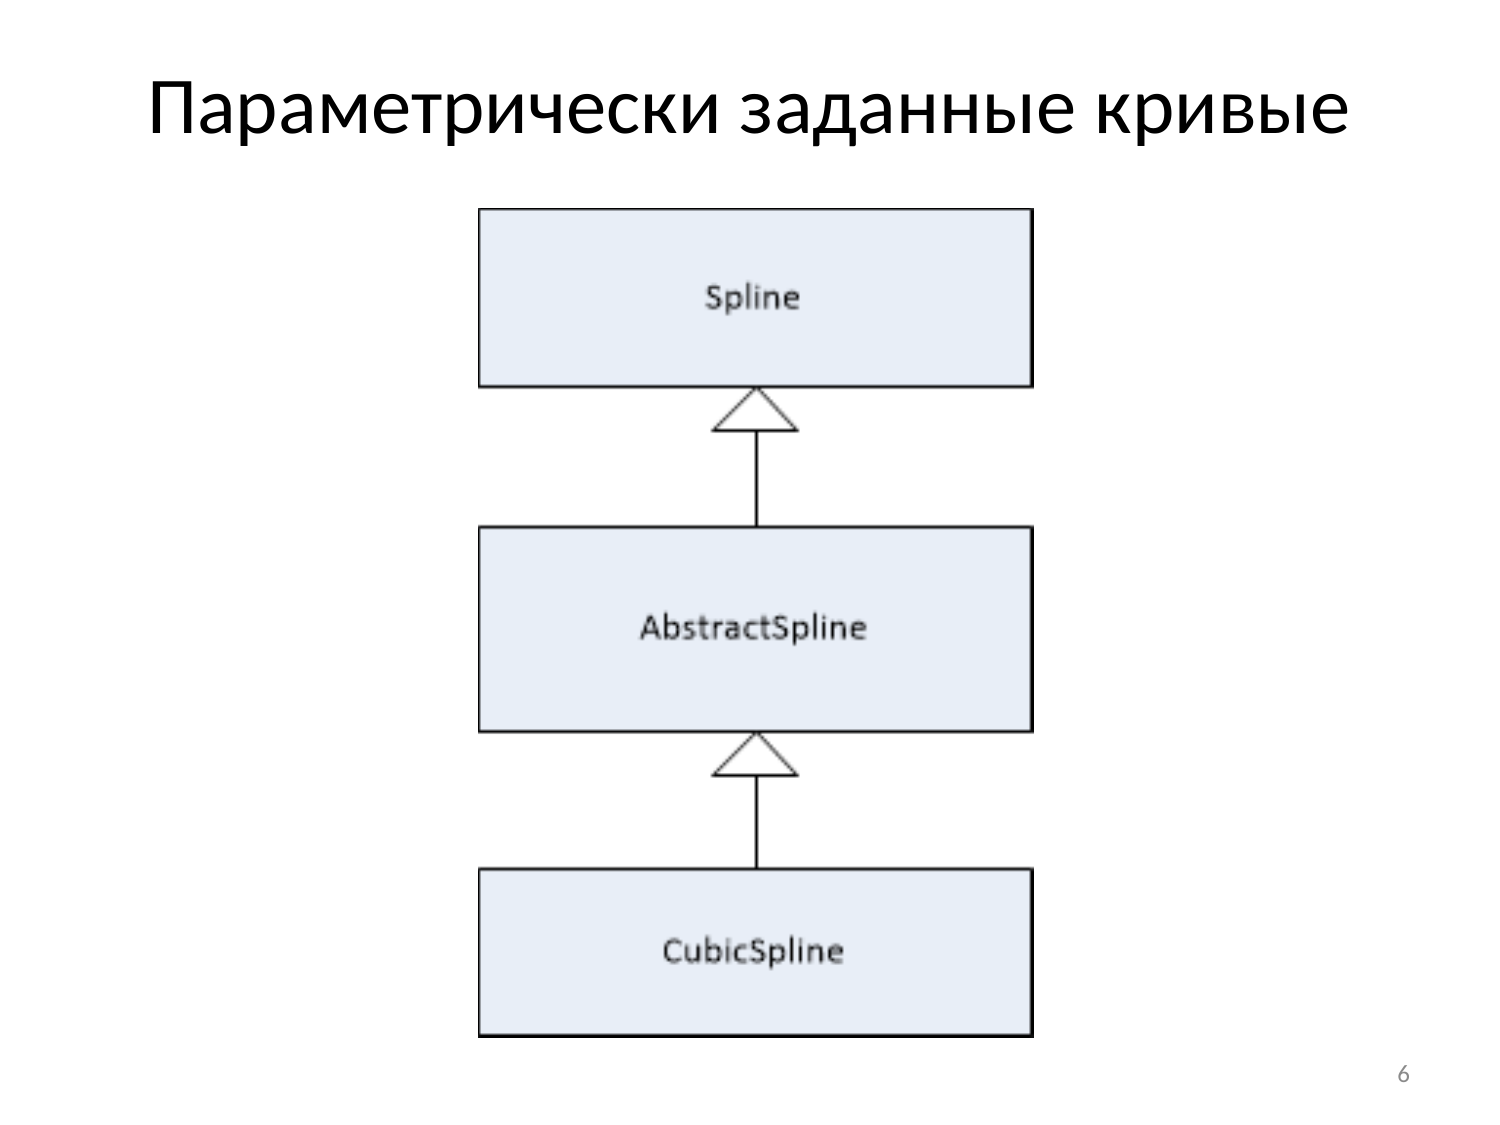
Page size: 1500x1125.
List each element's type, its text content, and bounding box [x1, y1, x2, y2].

slide_number 6 [1074, 1042, 1425, 1103]
text_box Параметрически заданные кривые [74, 45, 1425, 233]
picture [478, 207, 1034, 1039]
